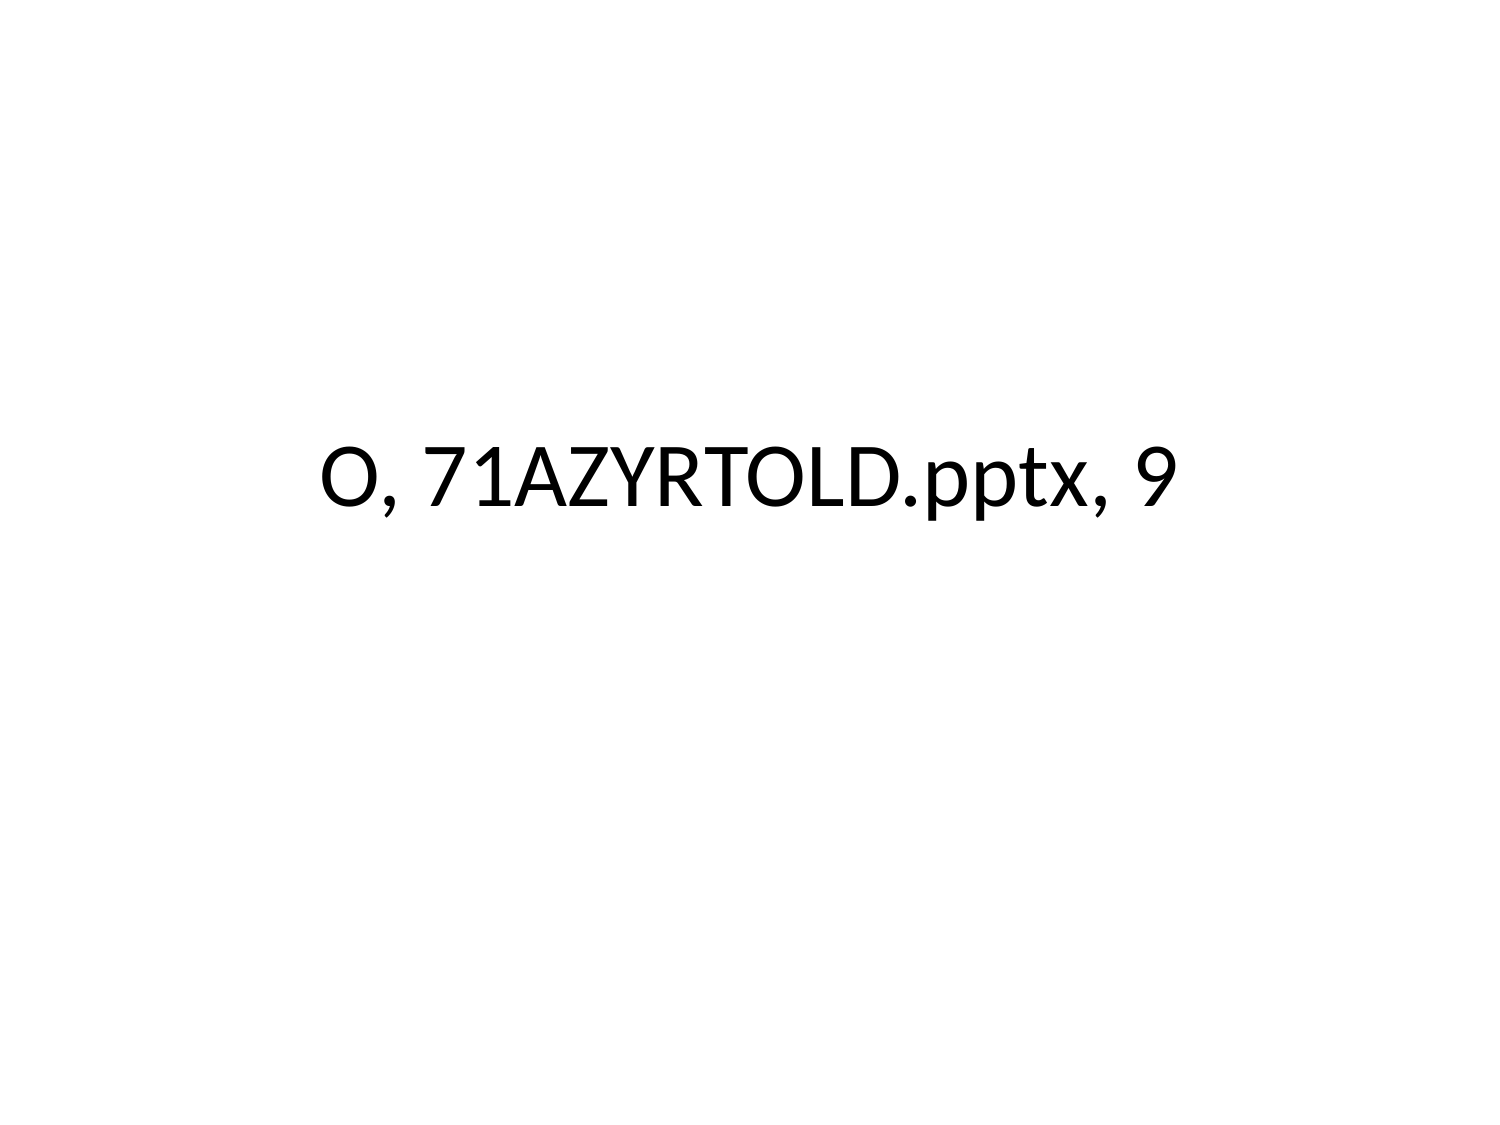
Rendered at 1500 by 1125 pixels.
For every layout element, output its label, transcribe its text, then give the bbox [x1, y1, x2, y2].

title O, 71AZYRTOLD.pptx, 9 [112, 349, 1388, 591]
